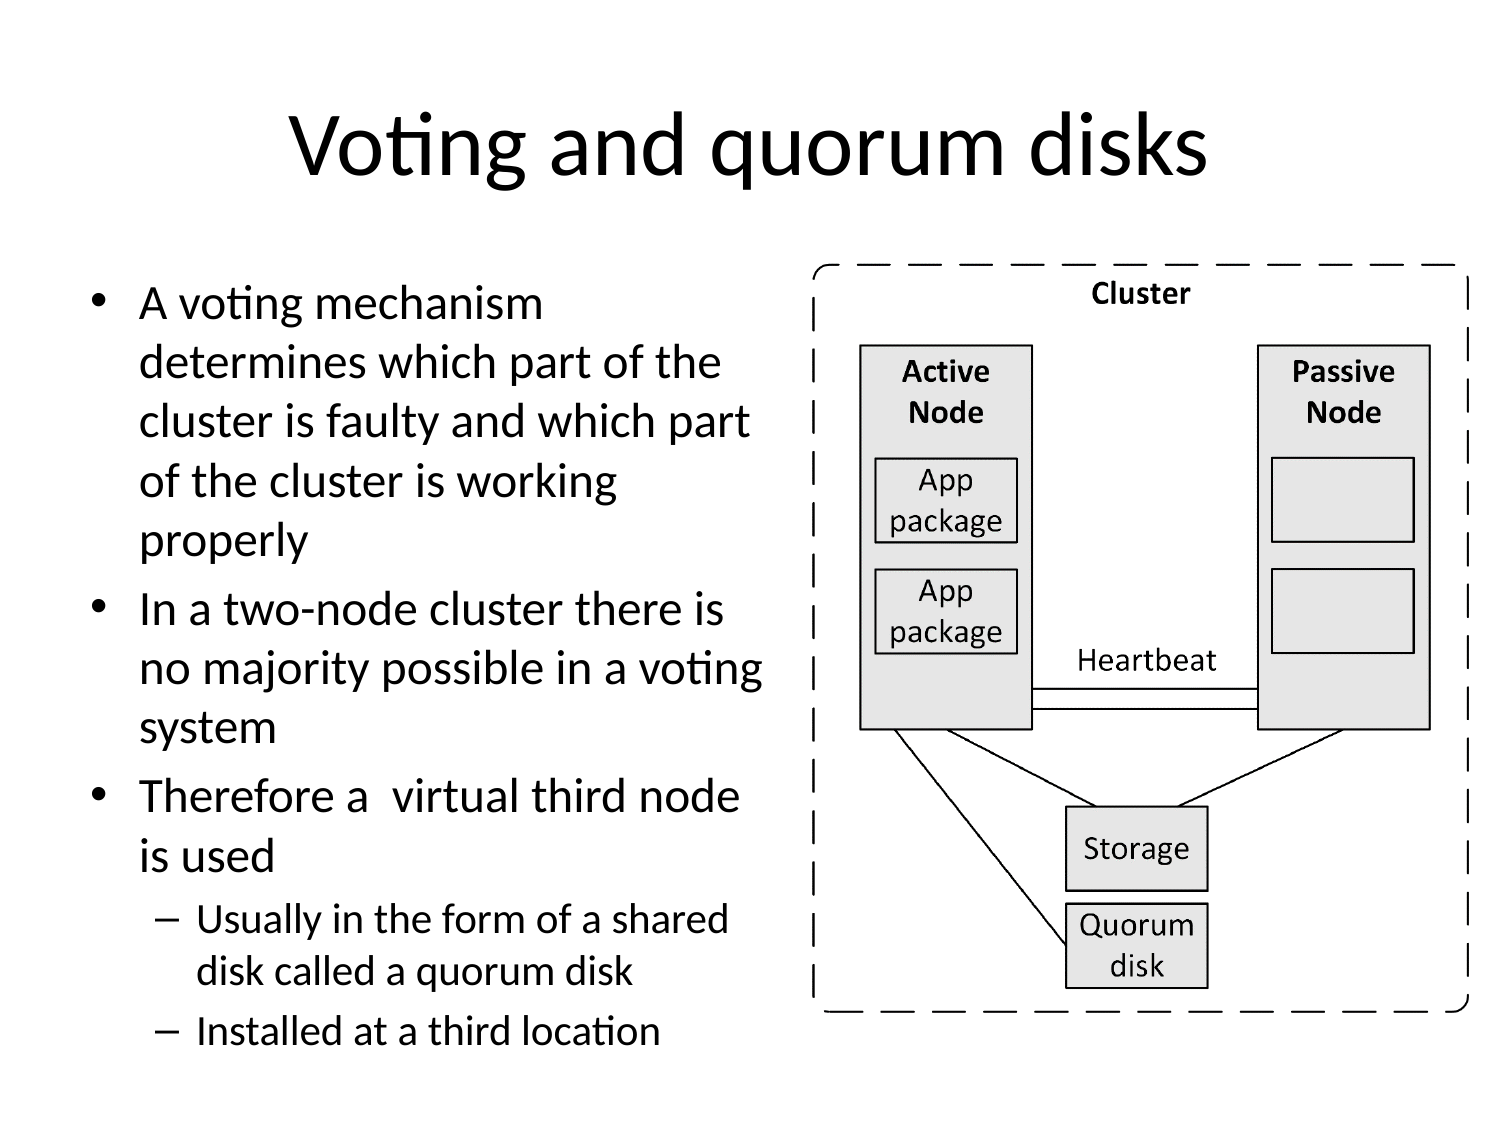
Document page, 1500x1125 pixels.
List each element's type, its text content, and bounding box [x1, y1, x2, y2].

picture [812, 262, 1469, 1013]
title Voting and quorum disks [75, 45, 1425, 233]
list A voting mechanism determines which part of the cluster is faulty and which part of the cluster is working properly In a two-node cluster there is no majority possible in a voting system Therefore a virtual third node is used Usually in the form of a shared disk called a quorum disk Installed at a third location [75, 262, 787, 1063]
